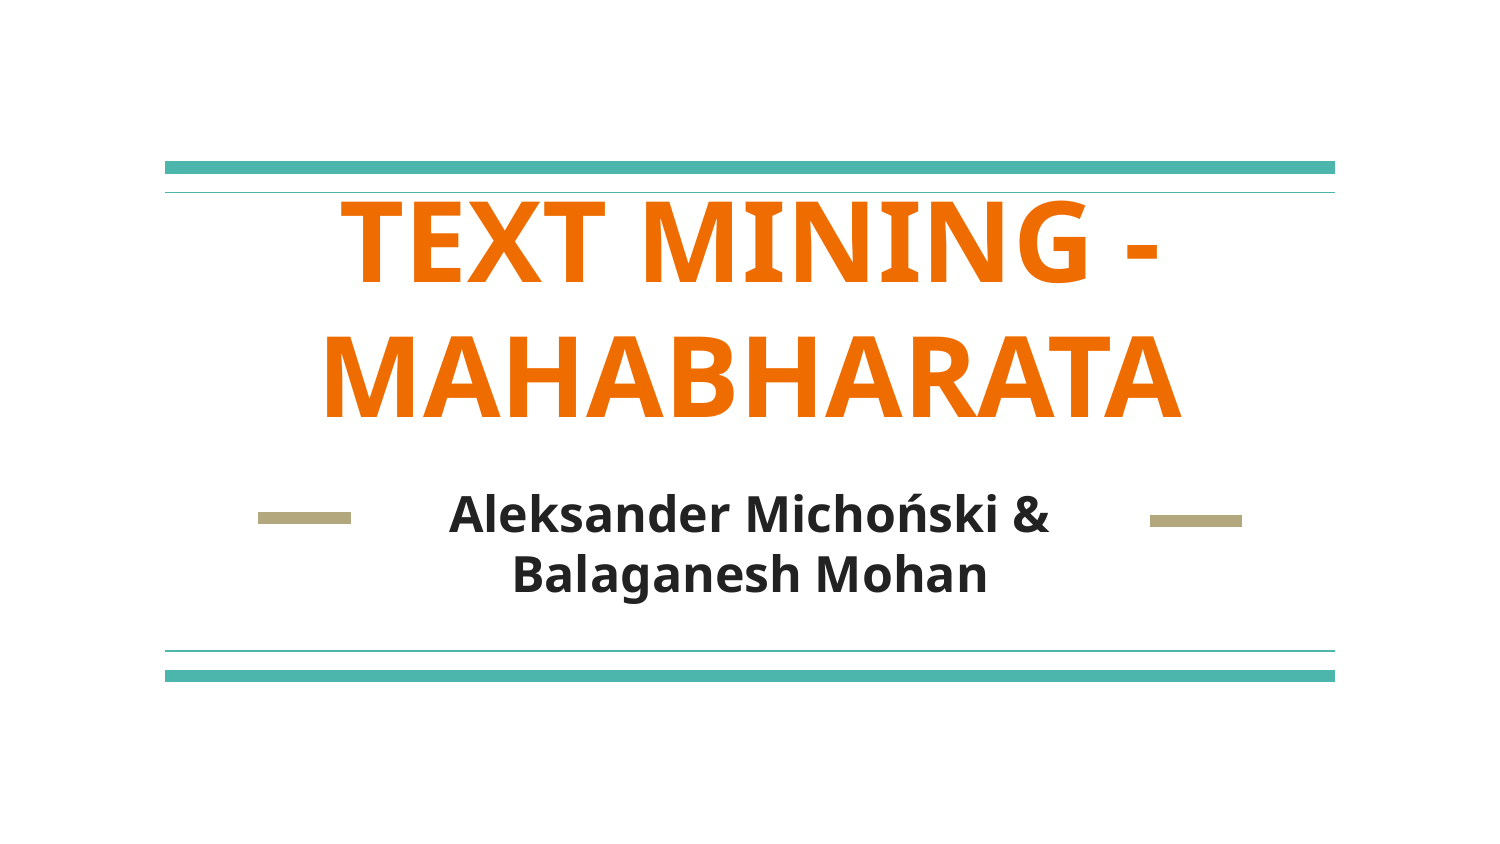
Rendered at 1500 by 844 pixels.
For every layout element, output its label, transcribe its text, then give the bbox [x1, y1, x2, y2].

title TEXT MINING - MAHABHARATA [164, 287, 1336, 456]
subtitle Aleksander Michoński & Balaganesh Mohan [350, 467, 1150, 598]
